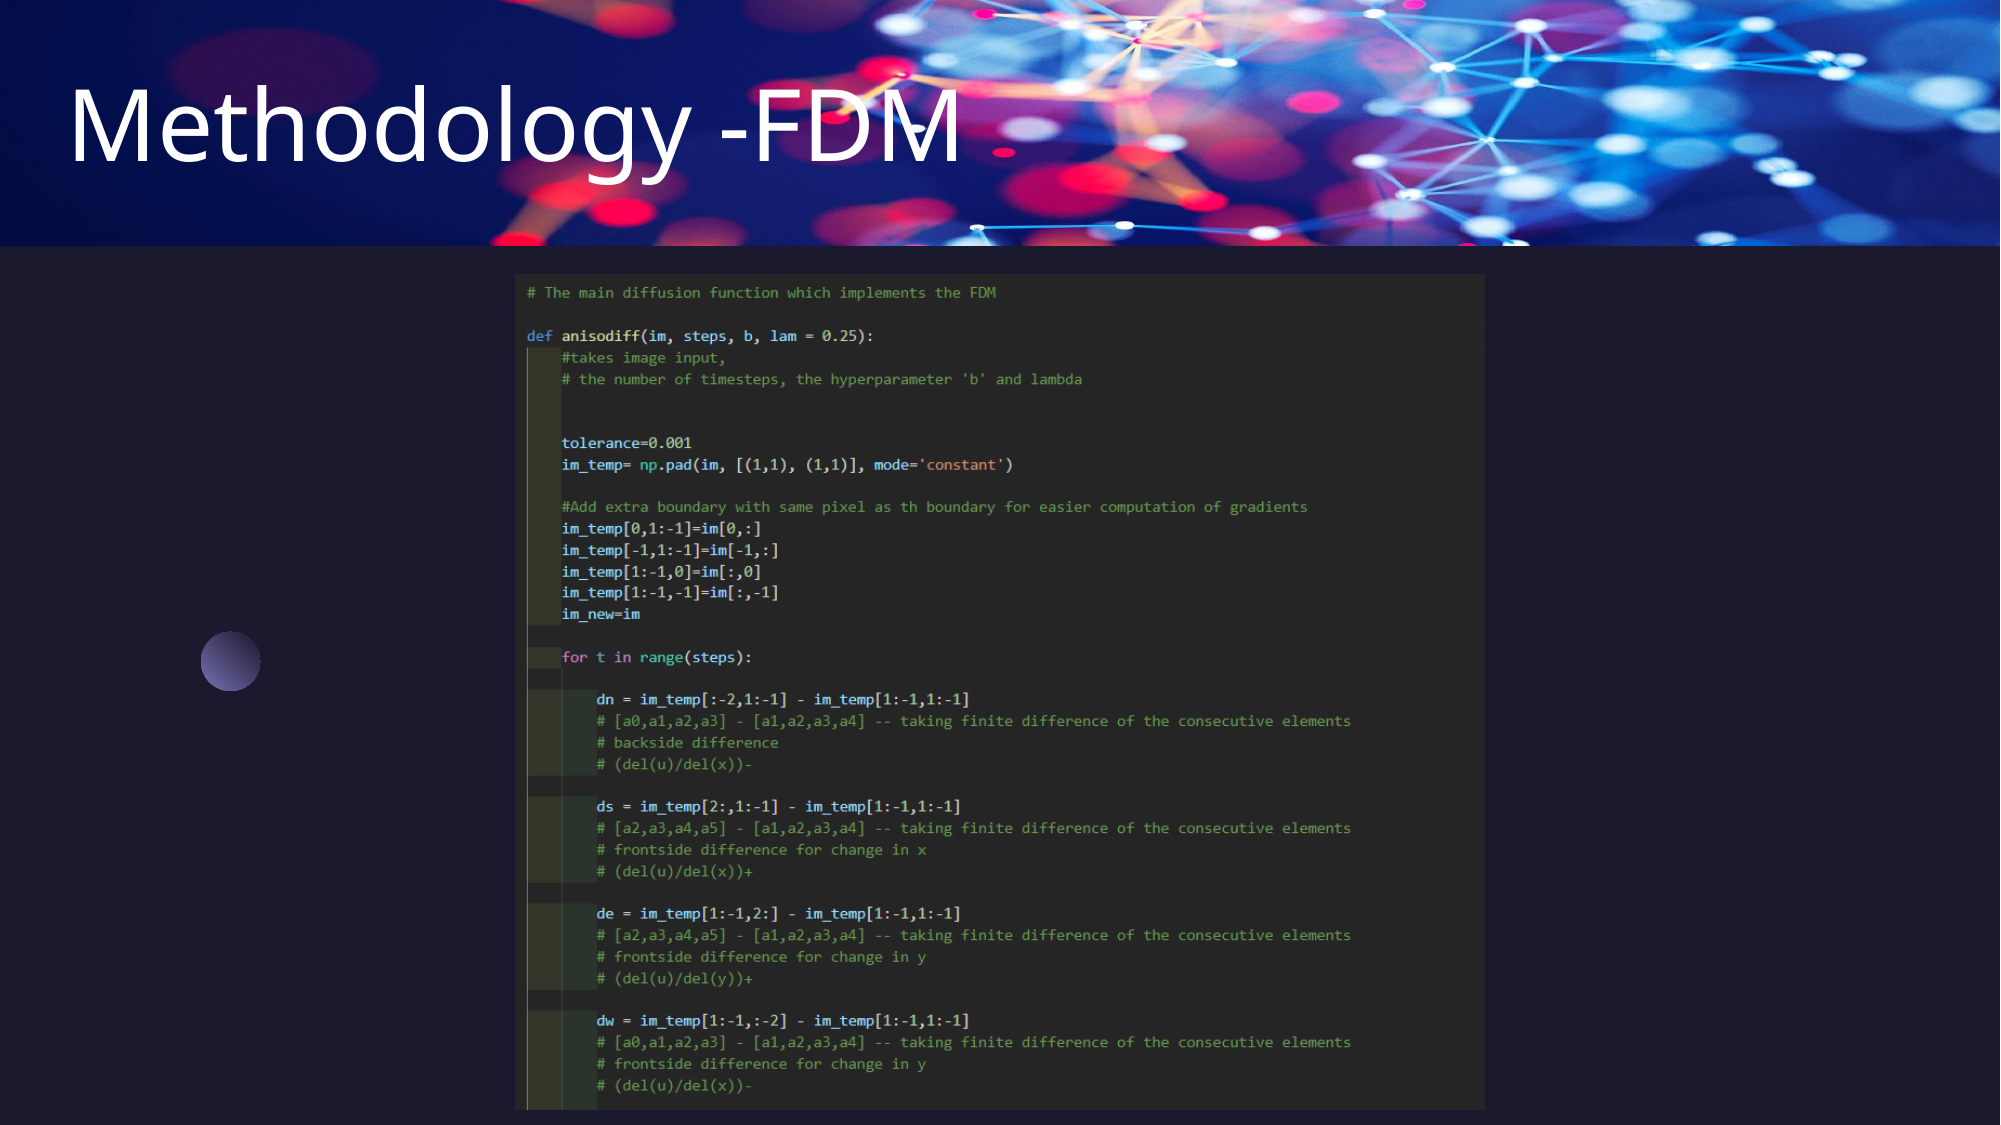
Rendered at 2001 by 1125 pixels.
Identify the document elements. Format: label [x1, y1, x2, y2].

picture [0, 0, 2000, 246]
picture [515, 274, 1485, 1110]
